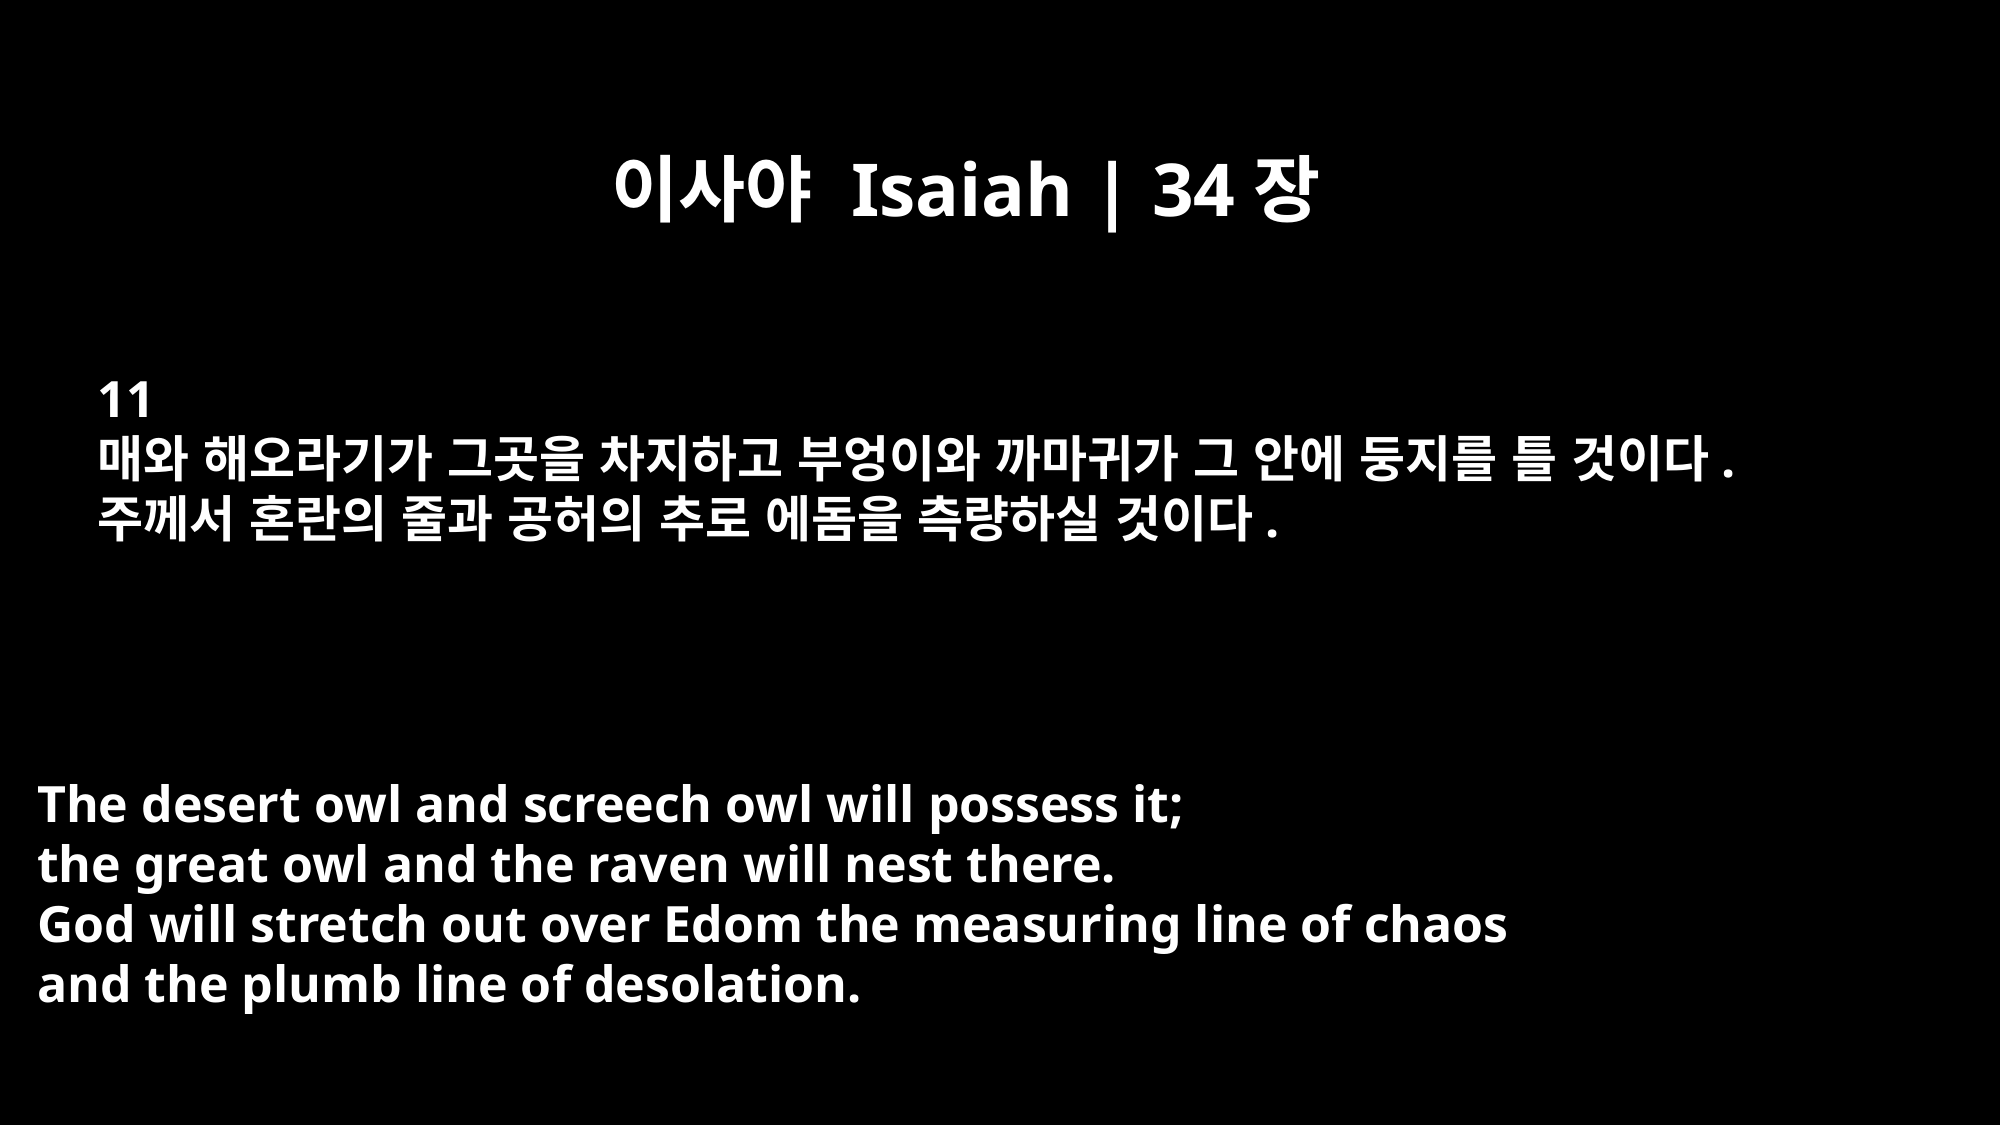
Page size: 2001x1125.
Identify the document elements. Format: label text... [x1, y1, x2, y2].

text_box 11 매와 해오라기가 그곳을 차지하고 부엉이와 까마귀가 그 안에 둥지를 틀 것이다. 주께서 혼란의 줄과 공허의 추로 에돔을 측량하실 것이다. [83, 359, 1752, 555]
text_box 이사야 Isaiah | 34장 [596, 136, 1336, 239]
text_box The desert owl and screech owl will possess it; the great owl and the raven will nest there. God will stretch out over Edom the measuring line of chaos and the plumb line of desolation. [22, 764, 1524, 1020]
